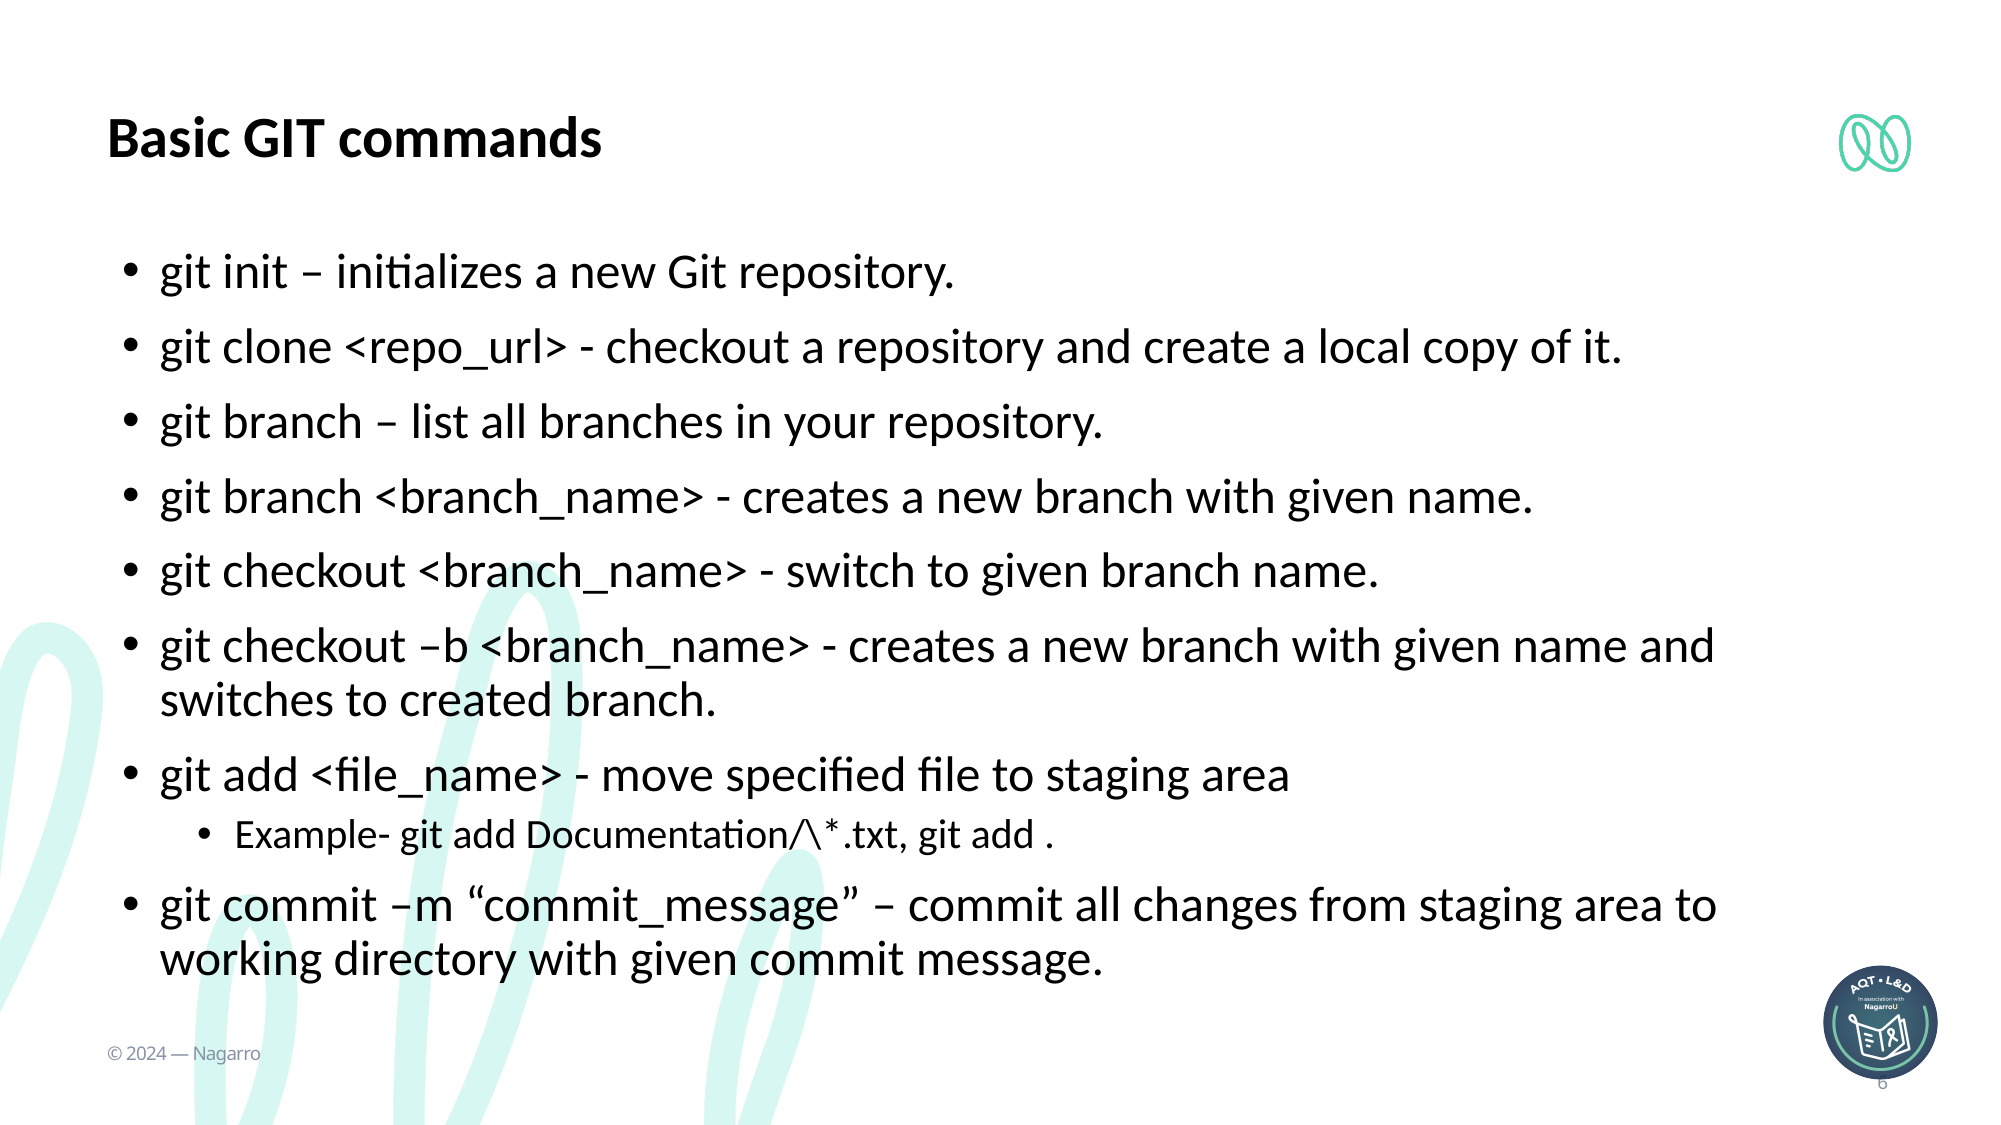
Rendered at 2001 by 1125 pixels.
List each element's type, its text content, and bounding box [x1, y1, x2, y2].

picture [1878, 1075, 1886, 1082]
picture [1813, 92, 1925, 172]
list Basic GIT commands [107, 75, 895, 207]
list git init – initializes a new Git repository. git clone <repo_url> - checkout a repository and create a local copy of it. git branch – list all branches in your repository. git branch <branch_name> - creates a new branch with given name. git checkout <branch_name> - switch to given branch name. git checkout –b <branch_name> - creates a new branch with given name and switches to created branch. git add <file_name> - move specified file to staging area Example- git add Documentation/\*.txt, git add . git commit –m “commit_message” – commit all changes from staging area to working directory with given commit message. [107, 237, 1753, 1024]
